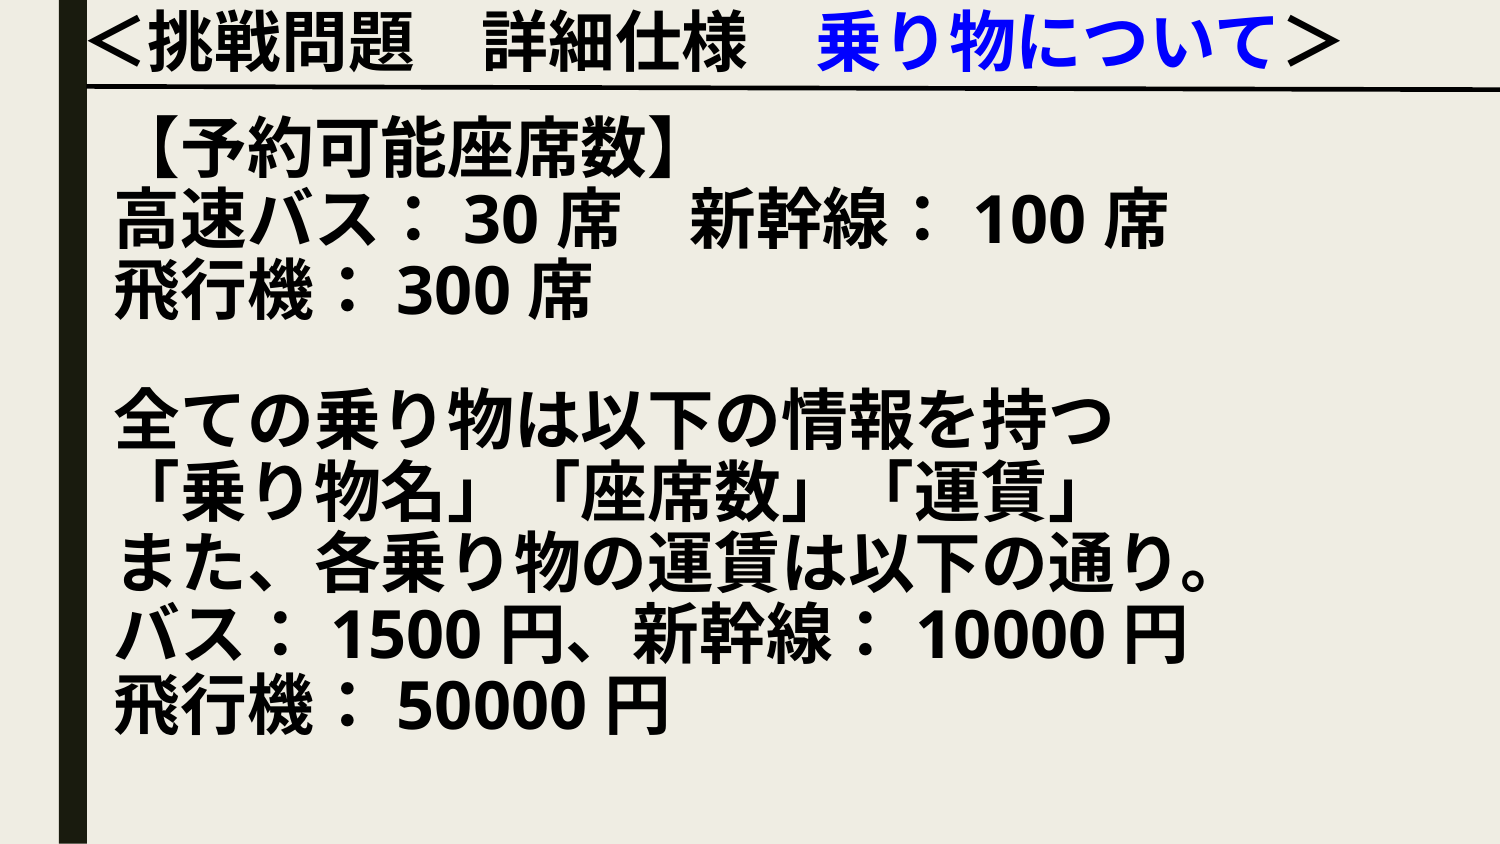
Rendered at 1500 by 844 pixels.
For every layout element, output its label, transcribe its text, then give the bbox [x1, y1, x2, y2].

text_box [86, 86, 1500, 90]
text_box 全ての乗り物は以下の情報を持つ 「乗り物名」「座席数」「運賃」 また、各乗り物の運賃は以下の通り。 バス：1500円、新幹線：10000円 飛行機：50000円 [102, 382, 1500, 490]
text_box 【予約可能座席数】 高速バス：30席 新幹線：100席 飛行機：300席 [102, 490, 1500, 656]
title ＜挑戦問題 詳細仕様 乗り物について＞ [70, 3, 1500, 111]
text_box 【予約可能座席数】 高速バス：30席 新幹線：100席 飛行機：300席 [102, 109, 1500, 382]
